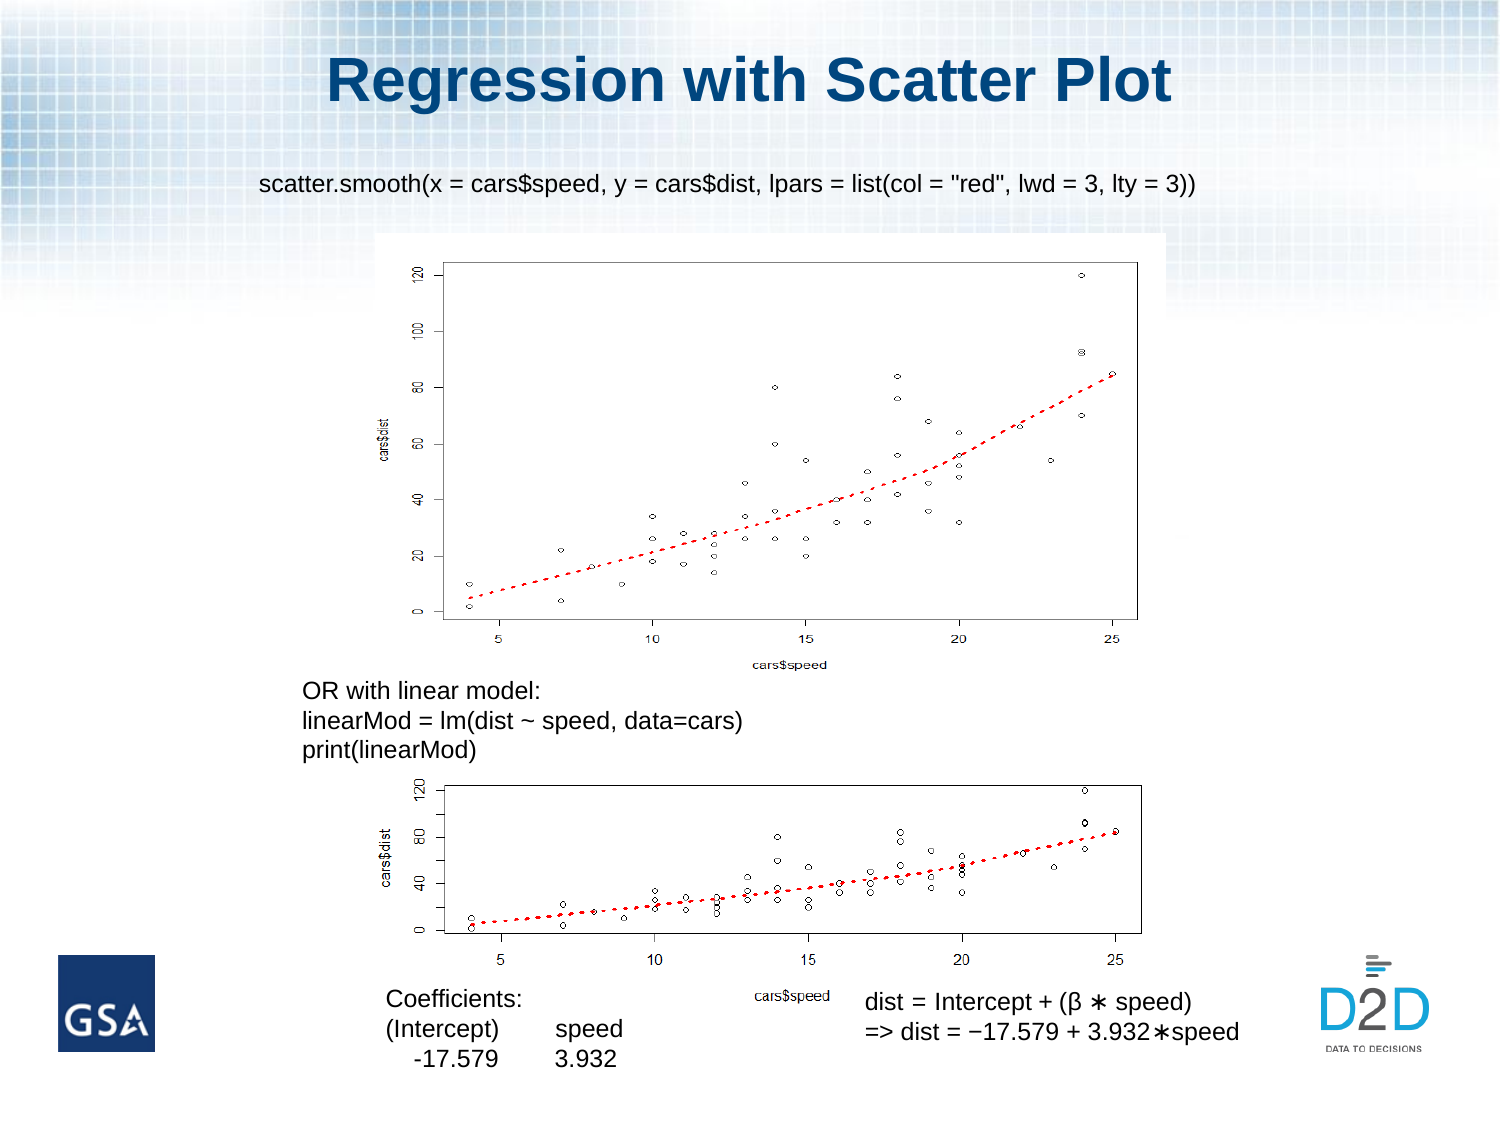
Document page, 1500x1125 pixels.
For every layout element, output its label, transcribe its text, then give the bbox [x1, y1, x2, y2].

list scatter.smooth(x = cars$speed, y = cars$dist, lpars = list(col = "red", lwd = 3, lty = 3)) [187, 152, 1225, 254]
text_box OR with linear model: linearMod = lm(dist ~ speed, data=cars) print(linearMod) [287, 666, 1038, 802]
picture [1310, 955, 1440, 1052]
text_box Coefficients: (Intercept) speed -17.579 3.932 [370, 1018, 735, 1081]
picture [374, 735, 1163, 1015]
text_box Regression with Scatter Plot [74, 31, 1425, 138]
picture [58, 955, 155, 1052]
picture [0, 0, 1500, 680]
text_box dist = Intercept + (β ∗ speed) => dist = −17.579 + 3.932∗speed [849, 978, 1338, 1054]
